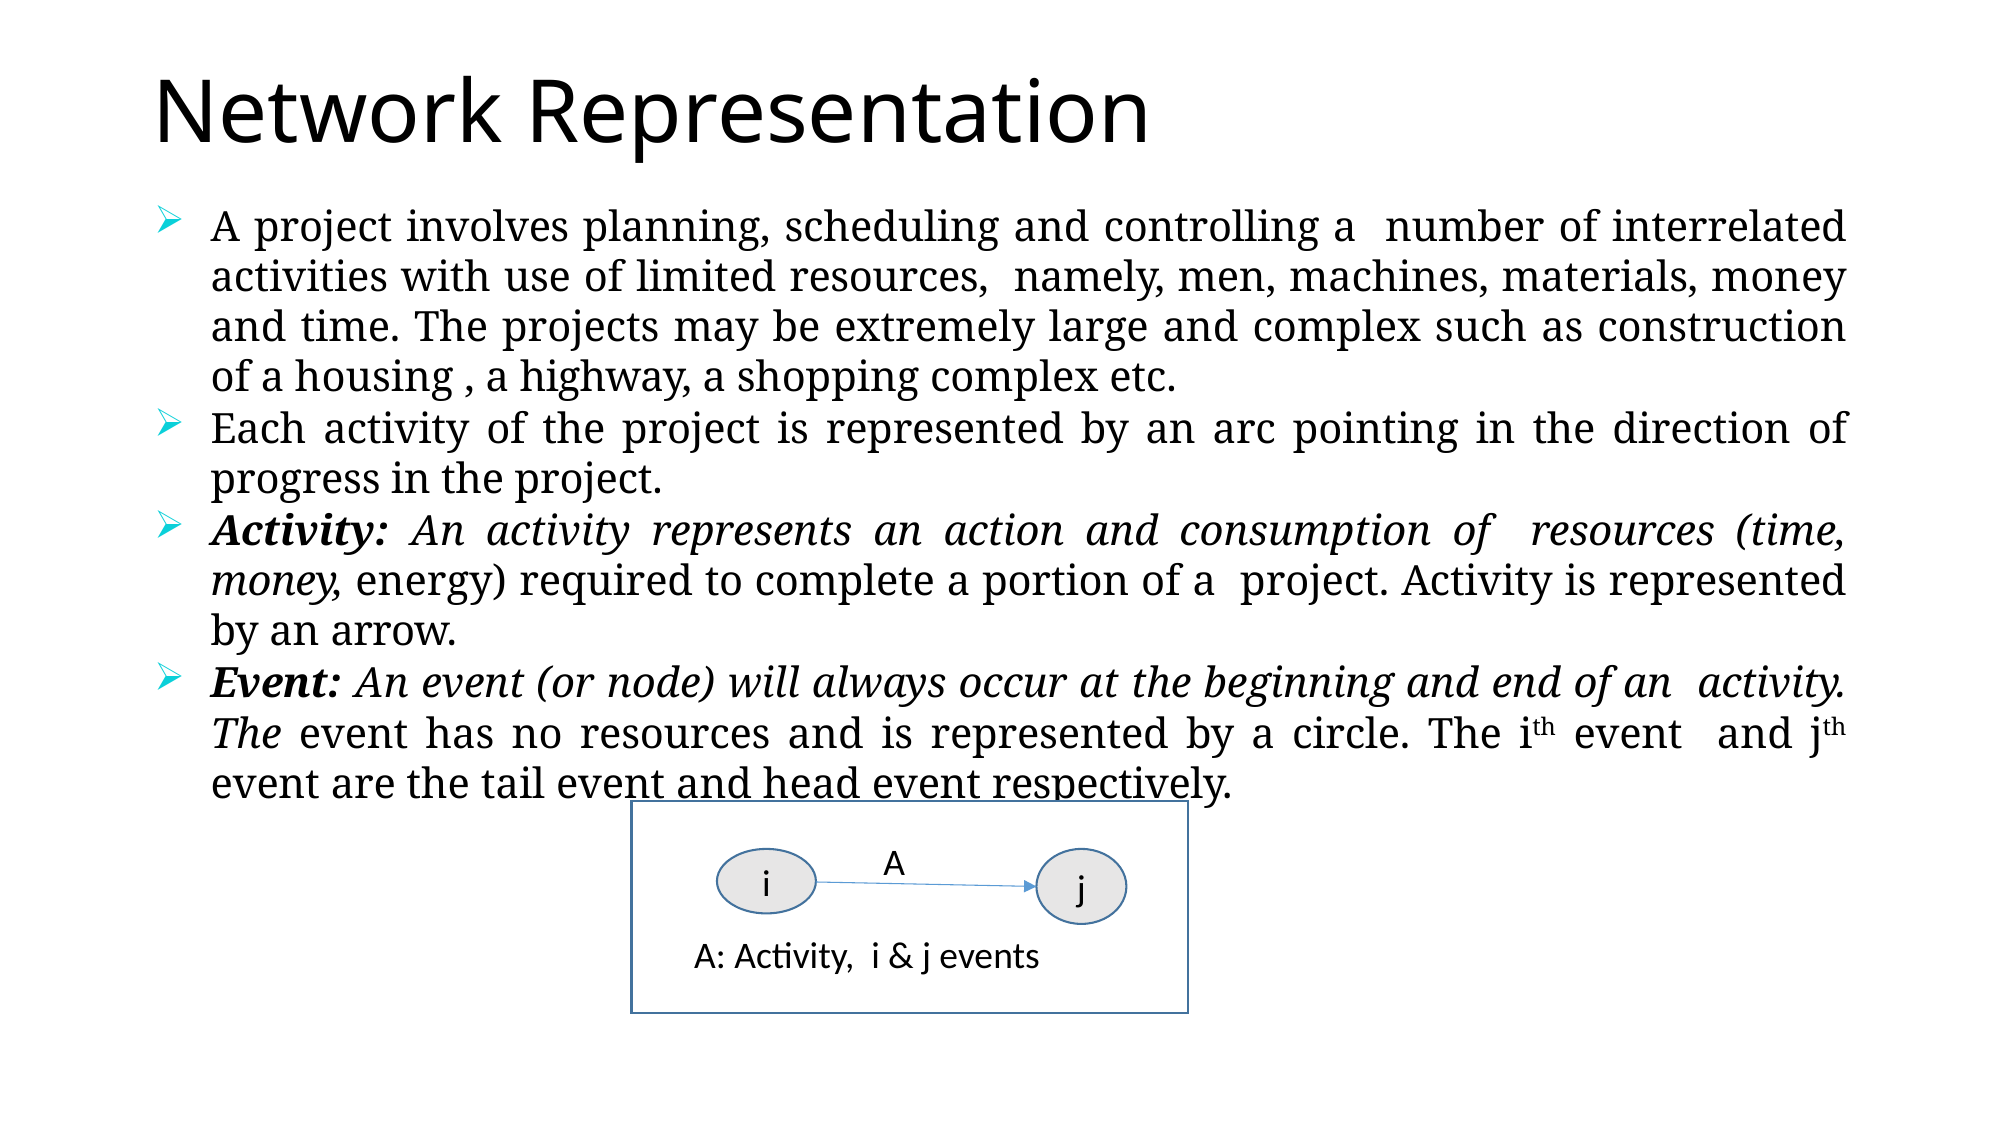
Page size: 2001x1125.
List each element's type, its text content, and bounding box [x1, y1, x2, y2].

text_box A [868, 830, 915, 881]
title Network Representation [137, 59, 1817, 170]
text_box [630, 800, 1189, 1014]
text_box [815, 881, 1037, 887]
text_box j [1035, 847, 1128, 925]
text_box i [715, 847, 817, 915]
list A project involves planning, scheduling and controlling a number of interrelated activities with use of limited resources, namely, men, machines, materials, money and time. The projects may be extremely large and complex such as construction of a housing , a highway, a shopping complex etc. Each activity of the project is represented by an arc pointing in the direction of progress in the project. Activity: An activity represents an action and consumption of resources (time, money, energy) required to complete a portion of a project. Activity is represented by an arrow. Event: An event (or node) will always occur at the beginning and end of an activity. The event has no resources and is represented by a circle. The ith event and jth event are the tail event and head event respectively. [137, 191, 1863, 1014]
text_box A: Activity, i & j events [679, 923, 1089, 984]
text_box A [868, 887, 915, 891]
